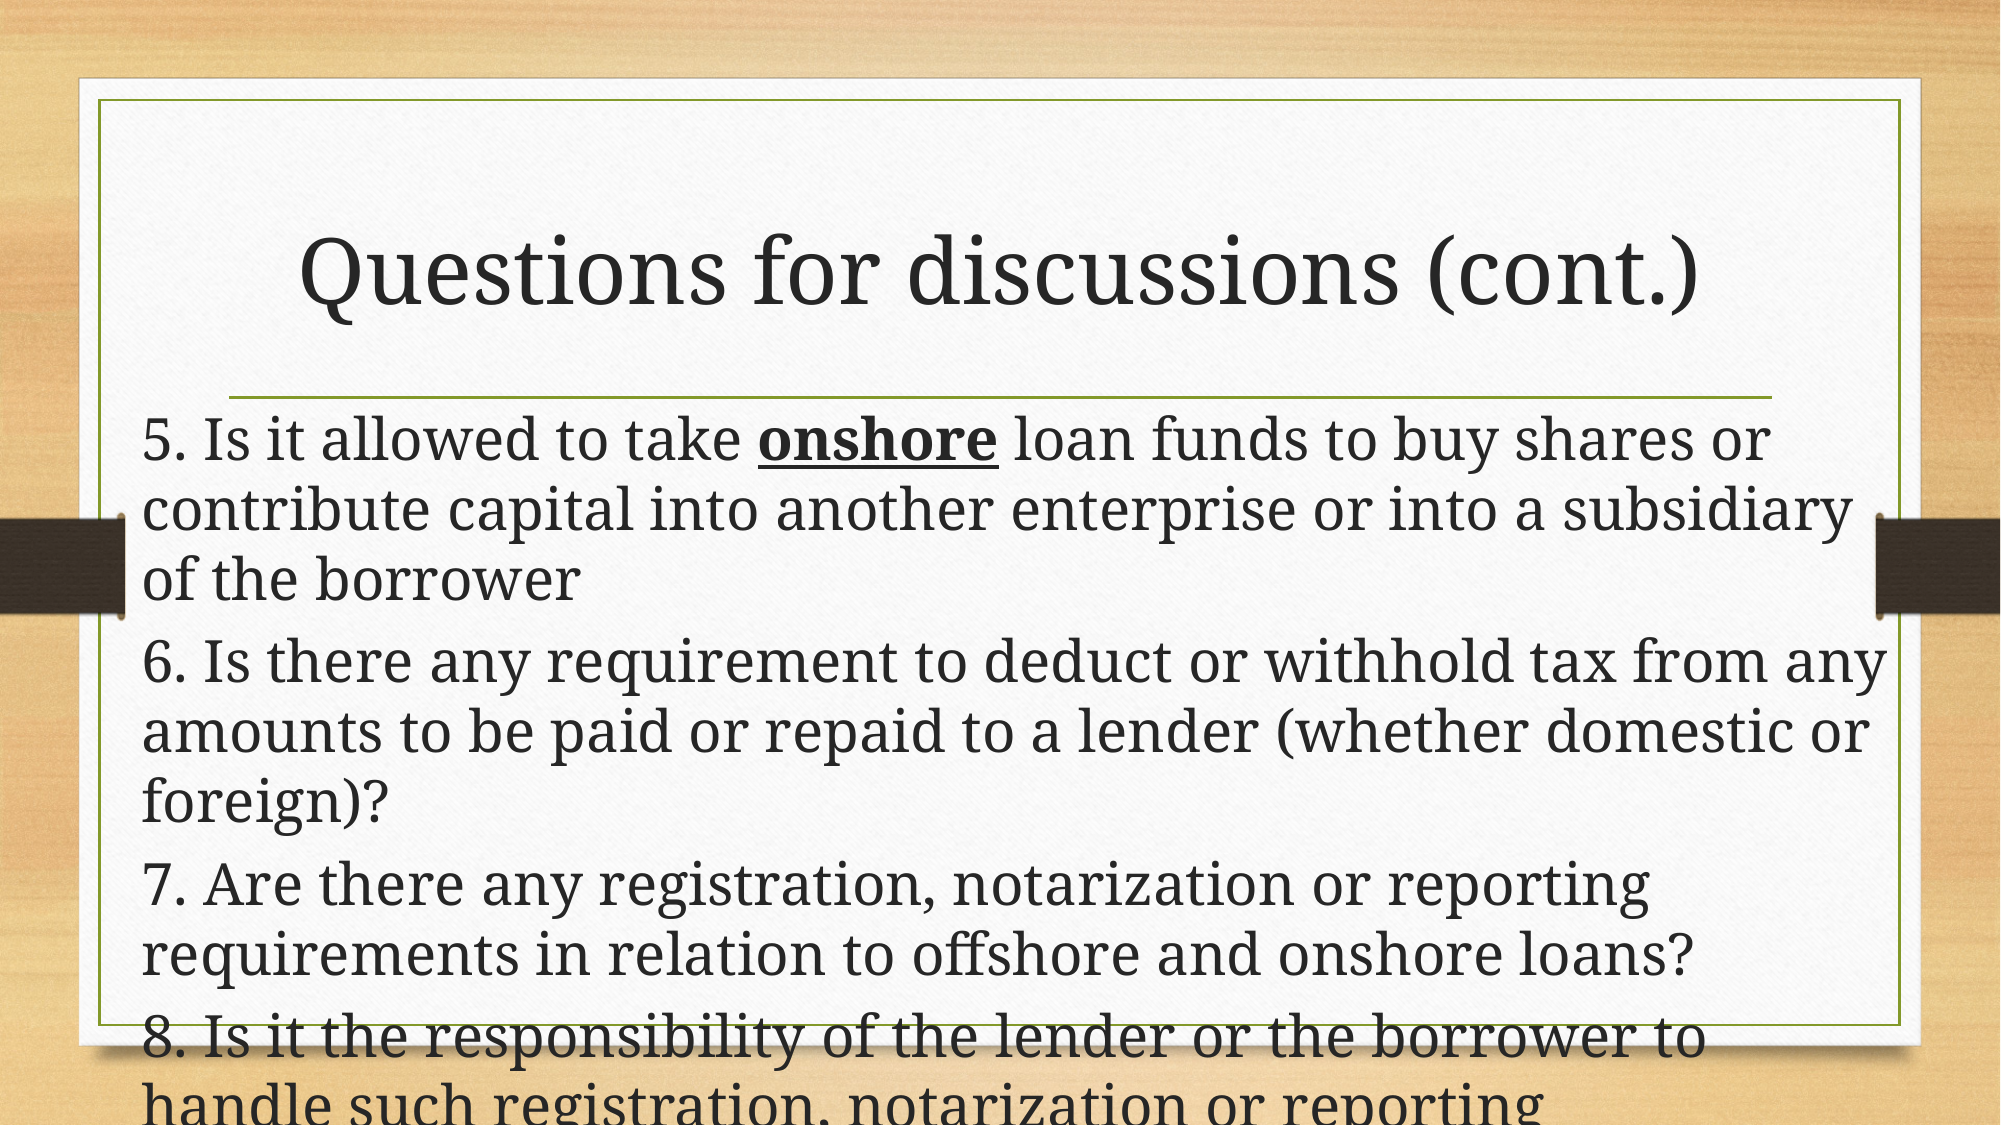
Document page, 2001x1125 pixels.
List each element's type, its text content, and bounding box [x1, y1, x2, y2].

list 5. Is it allowed to take onshore loan funds to buy shares or contribute capital into another enterprise or into a subsidiary of the borrower 6. Is there any requirement to deduct or withhold tax from any amounts to be paid or repaid to a lender (whether domestic or foreign)? 7. Are there any registration, notarization or reporting requirements in relation to offshore and onshore loans? 8. Is it the responsibility of the lender or the borrower to handle such registration, notarization or reporting requirements? [126, 394, 1918, 995]
picture [0, 0, 2001, 1125]
title Questions for discussions (cont.) [212, 161, 1788, 375]
